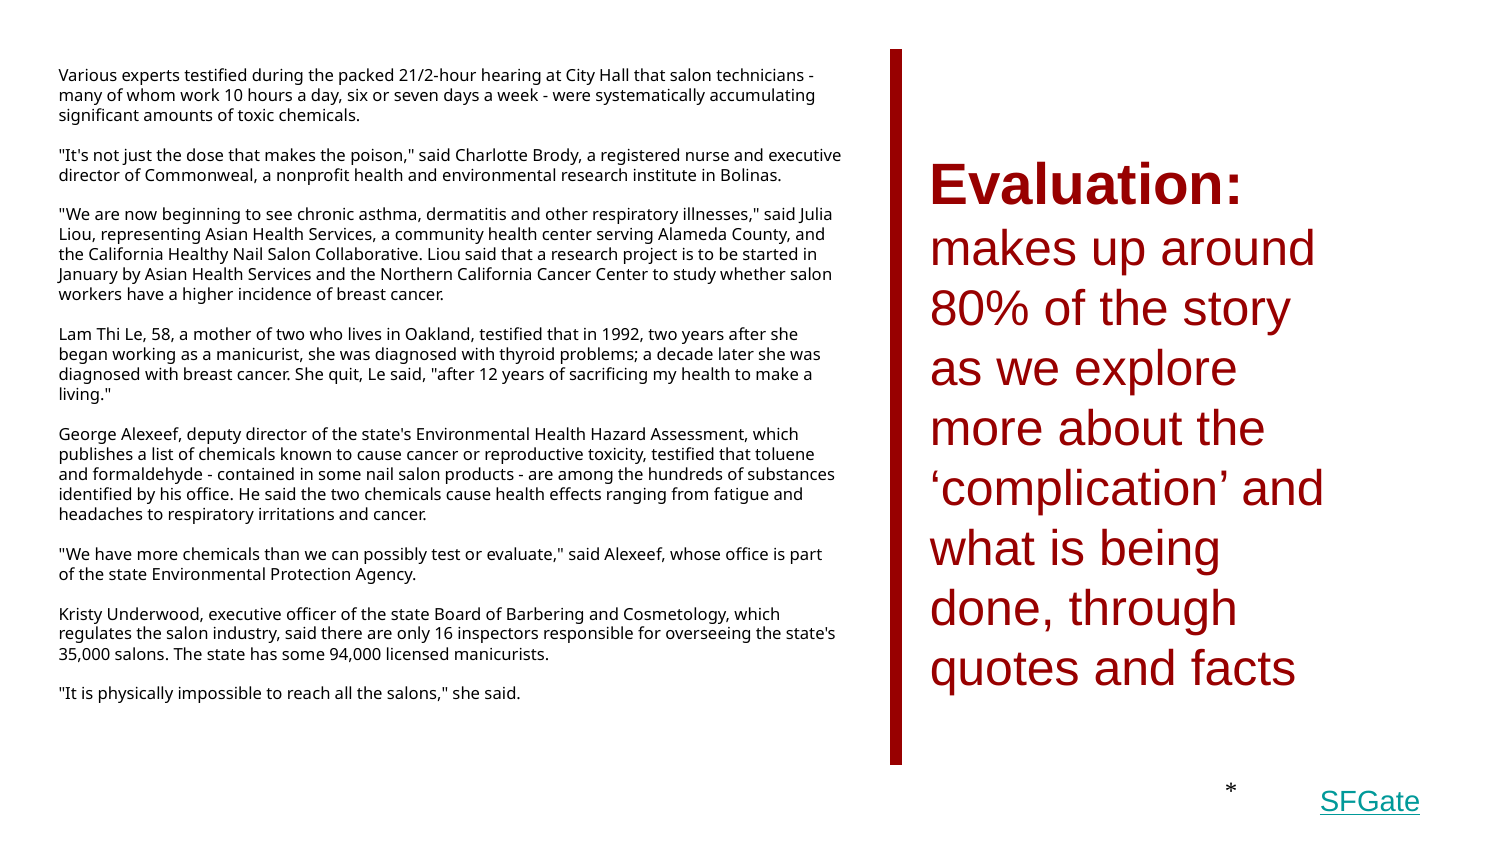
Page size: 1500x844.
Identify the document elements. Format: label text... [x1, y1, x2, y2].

text_box Evaluation: makes up around 80% of the story as we explore more about the ‘complication’ and what is being done, through quotes and facts [914, 130, 1372, 734]
text_box SFGate [1304, 756, 1500, 844]
text_box Various experts testified during the packed 21/2-hour hearing at City Hall that salon technicians - many of whom work 10 hours a day, six or seven days a week - were systematically accumulating significant amounts of toxic chemicals. "It's not just the dose that makes the poison," said Charlotte Brody, a registered nurse and executive director of Commonweal, a nonprofit health and environmental research institute in Bolinas. "We are now beginning to see chronic asthma, dermatitis and other respiratory illnesses," said Julia Liou, representing Asian Health Services, a community health center serving Alameda County, and the California Healthy Nail Salon Collaborative. Liou said that a research project is to be started in January by Asian Health Services and the Northern California Cancer Center to study whether salon workers have a higher incidence of breast cancer. Lam Thi Le, 58, a mother of two who lives in Oakland, testified that in 1992, two years after she began working as a manicurist, she was diagnosed with thyroid problems; a decade later she was diagnosed with breast cancer. She quit, Le said, "after 12 years of sacrificing my health to make a living." George Alexeef, deputy director of the state's Environmental Health Hazard Assessment, which publishes a list of chemicals known to cause cancer or reproductive toxicity, testified that toluene and formaldehyde - contained in some nail salon products - are among the hundreds of substances identified by his office. He said the two chemicals cause health effects ranging from fatigue and headaches to respiratory irritations and cancer. "We have more chemicals than we can possibly test or evaluate," said Alexeef, whose office is part of the state Environmental Protection Agency. Kristy Underwood, executive officer of the state Board of Barbering and Cosmetology, which regulates the salon industry, said there are only 16 inspectors responsible for overseeing the state's 35,000 salons. The state has some 94,000 licensed manicurists. "It is physically impossible to reach all the salons," she said. [43, 49, 859, 739]
